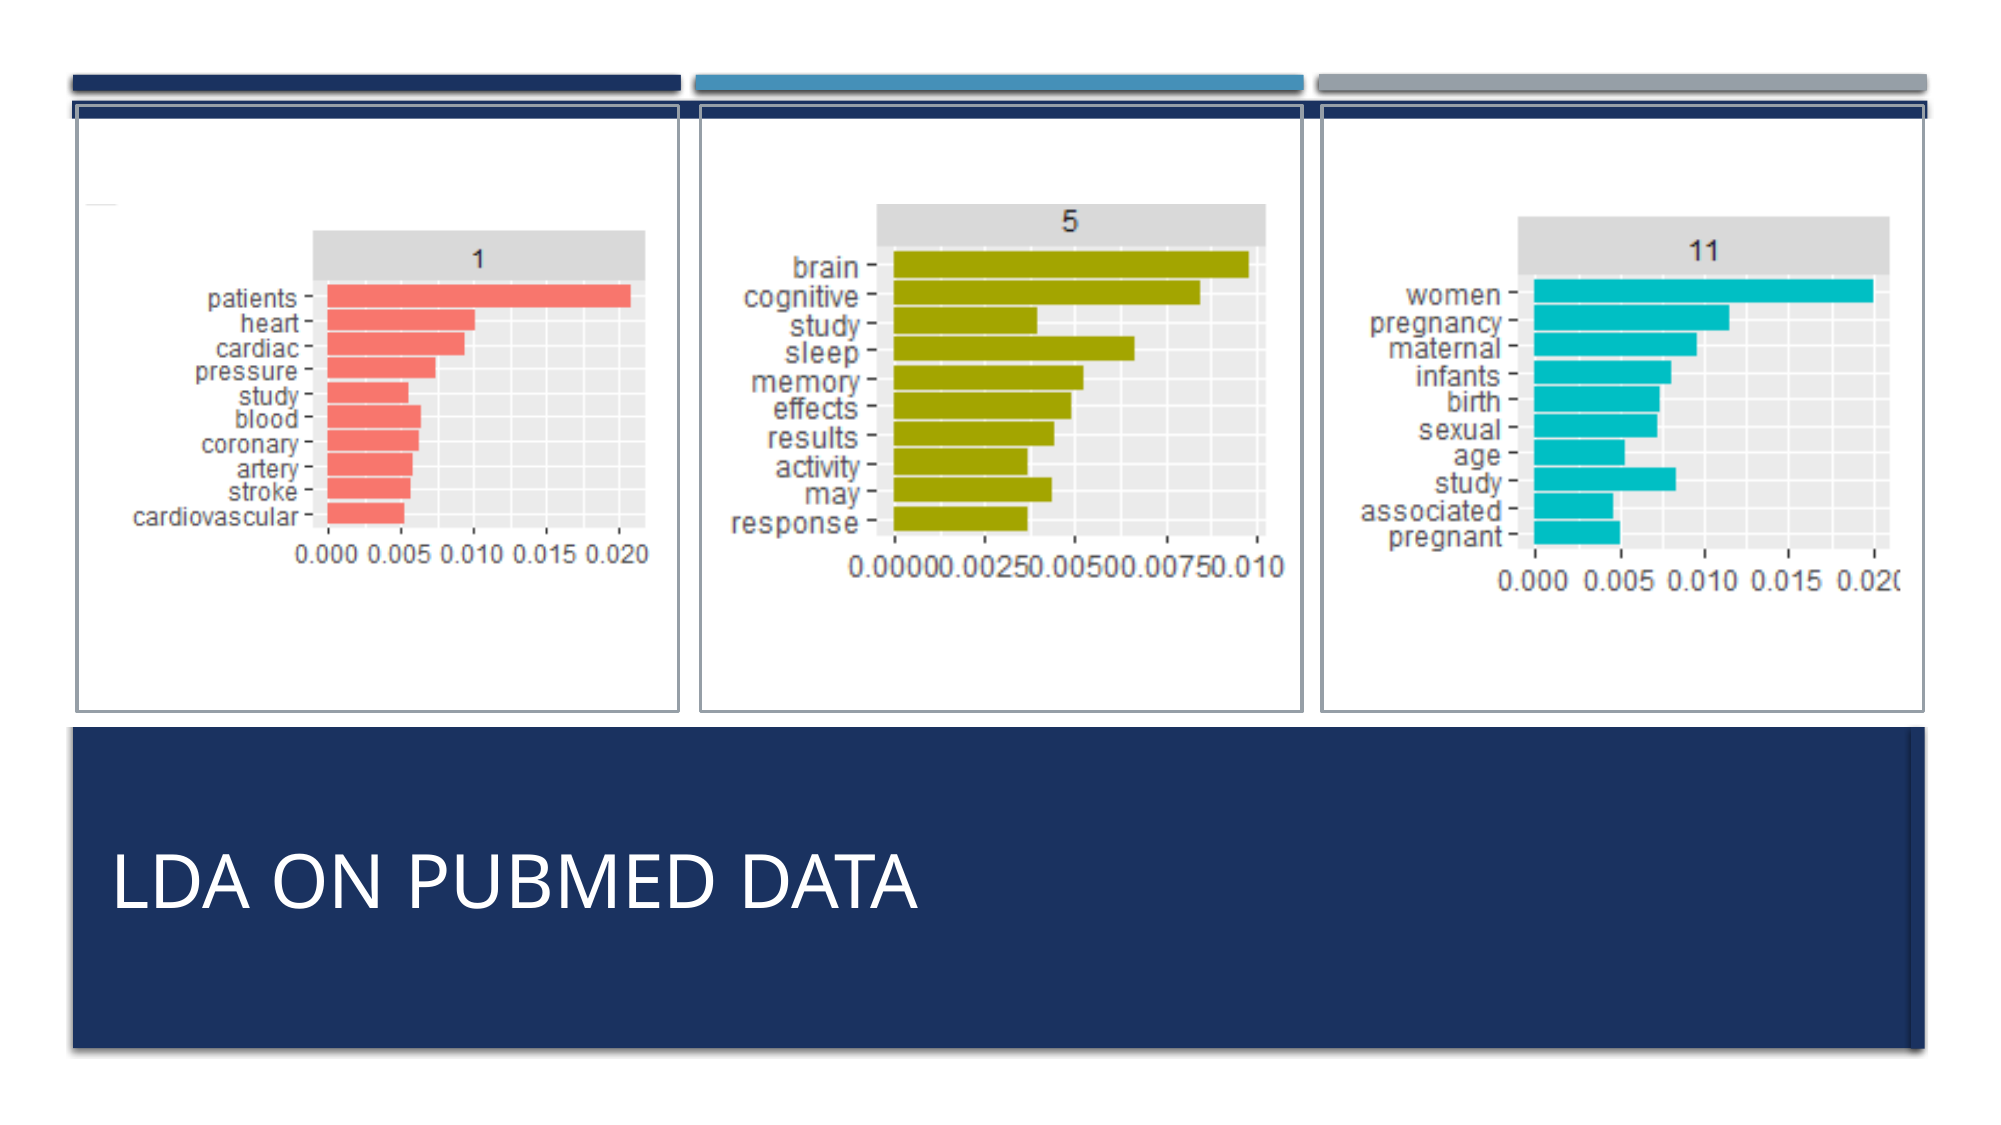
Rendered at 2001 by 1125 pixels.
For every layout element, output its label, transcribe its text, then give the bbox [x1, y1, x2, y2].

text_box [72, 74, 682, 92]
text_box [1318, 73, 1928, 92]
text_box [1320, 103, 1925, 714]
text_box [72, 729, 1905, 1049]
text_box [695, 74, 1304, 91]
title LDA on PubMed data [95, 756, 1899, 932]
text_box [0, 117, 2000, 729]
picture [84, 203, 666, 577]
text_box [1910, 726, 1926, 1050]
picture [718, 203, 1286, 598]
text_box [699, 103, 1304, 714]
text_box [75, 103, 680, 714]
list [1344, 203, 1901, 598]
